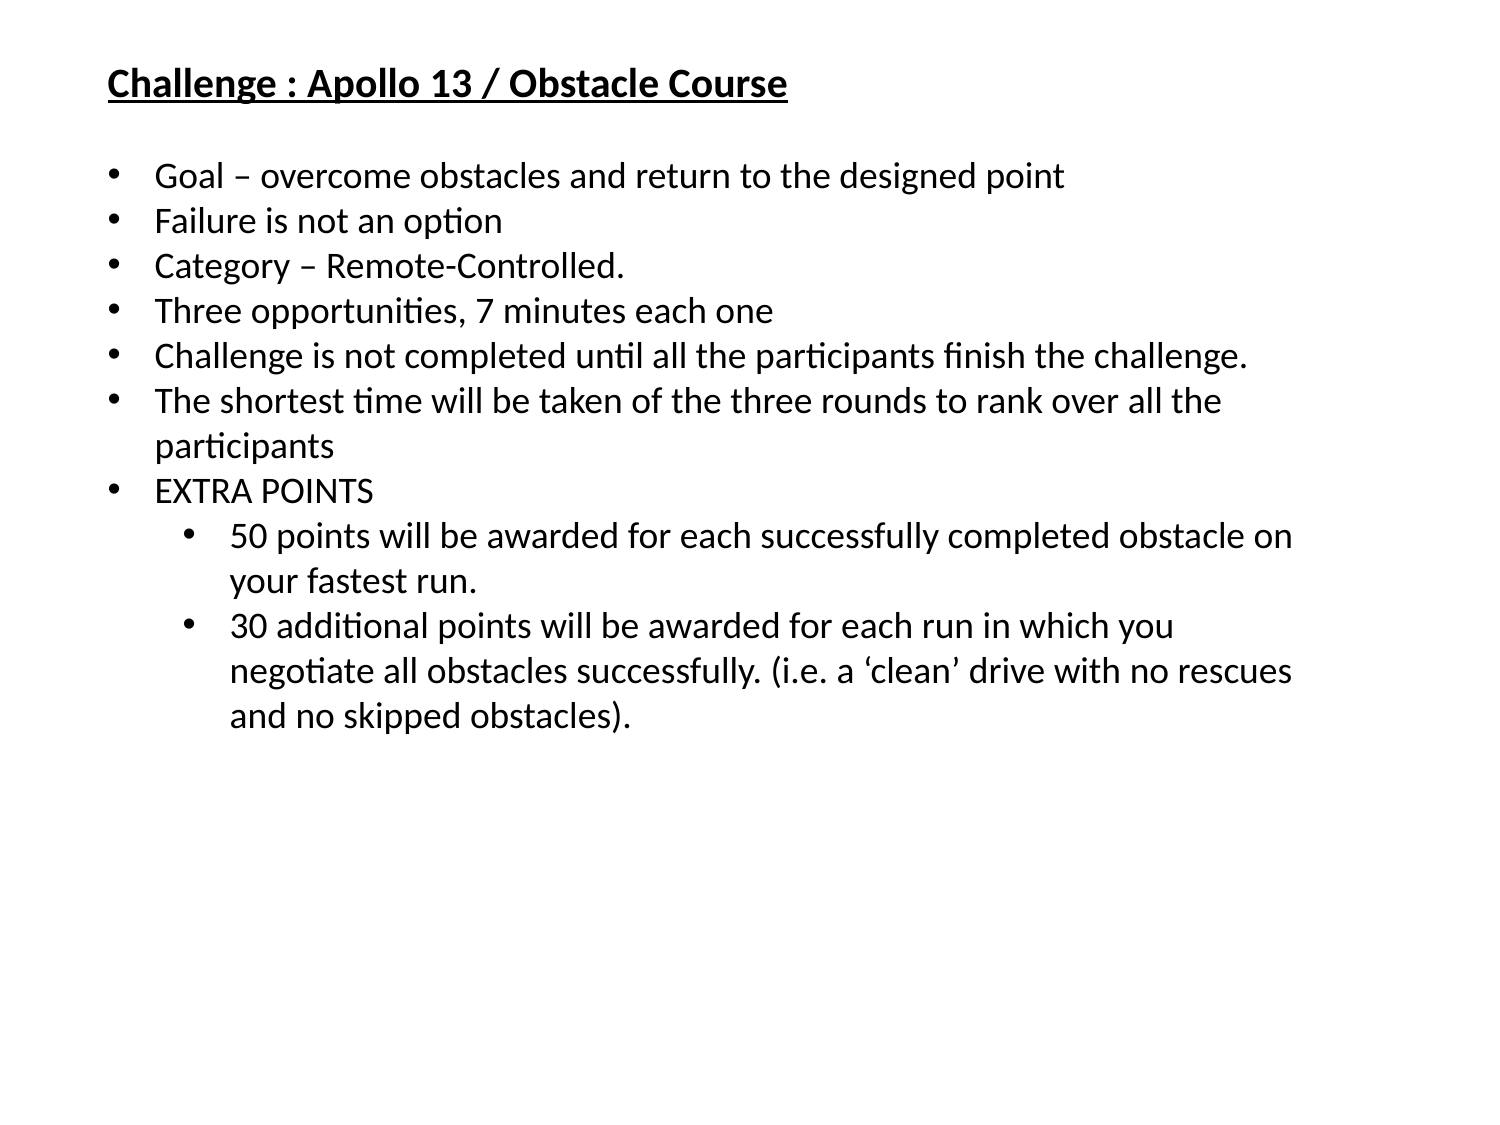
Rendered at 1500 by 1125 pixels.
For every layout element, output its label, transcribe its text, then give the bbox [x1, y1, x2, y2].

text_box Challenge : Apollo 13 / Obstacle Course Goal – overcome obstacles and return to the designed point Failure is not an option Category – Remote-Controlled. Three opportunities, 7 minutes each one Challenge is not completed until all the participants finish the challenge. The shortest time will be taken of the three rounds to rank over all the participants EXTRA POINTS 50 points will be awarded for each successfully completed obstacle on your fastest run. 30 additional points will be awarded for each run in which you negotiate all obstacles successfully. (i.e. a ‘clean’ drive with no rescues and no skipped obstacles). [92, 48, 1312, 978]
